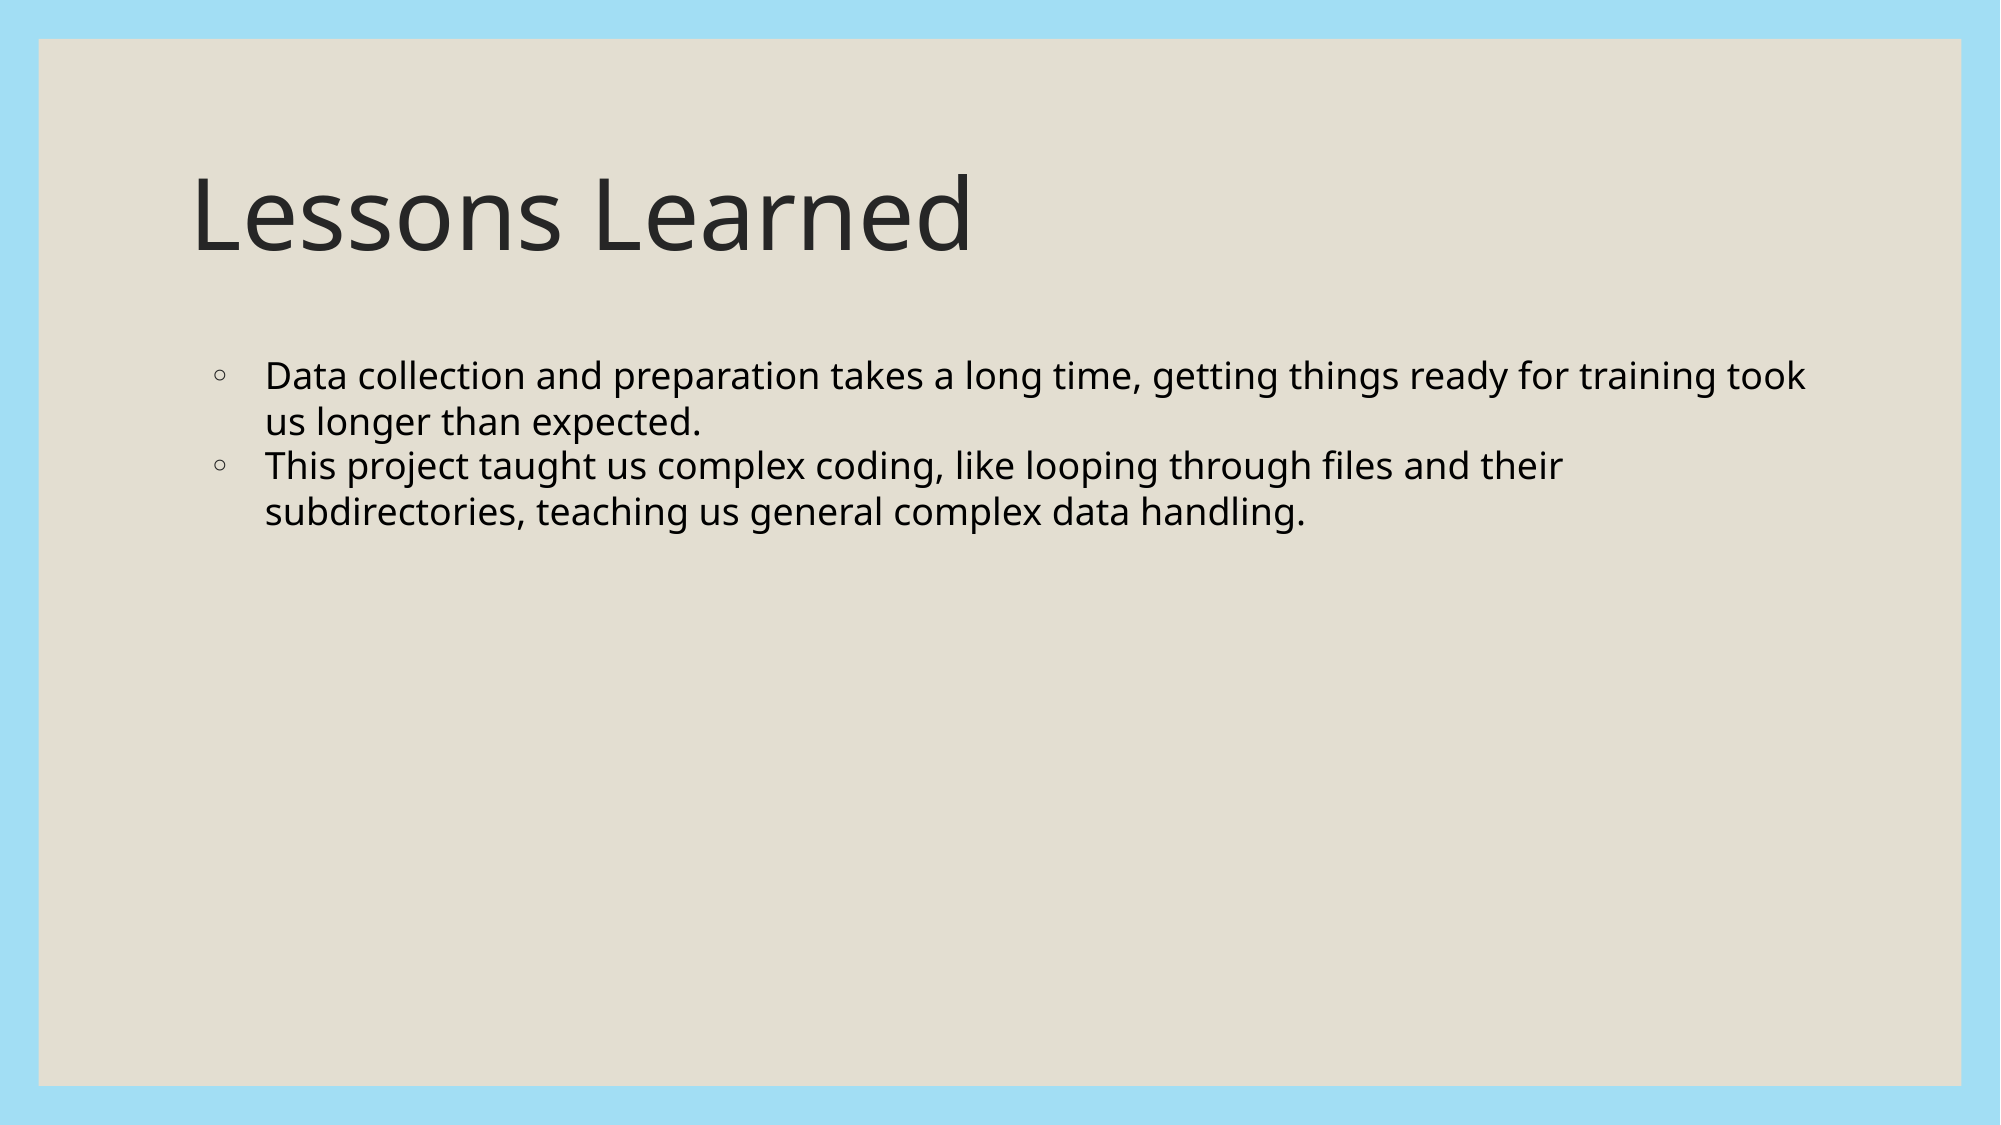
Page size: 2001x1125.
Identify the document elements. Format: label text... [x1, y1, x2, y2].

title Lessons Learned [174, 105, 1825, 331]
list Data collection and preparation takes a long time, getting things ready for training took us longer than expected. This project taught us complex coding, like looping through files and their subdirectories, teaching us general complex data handling. [174, 345, 1825, 990]
